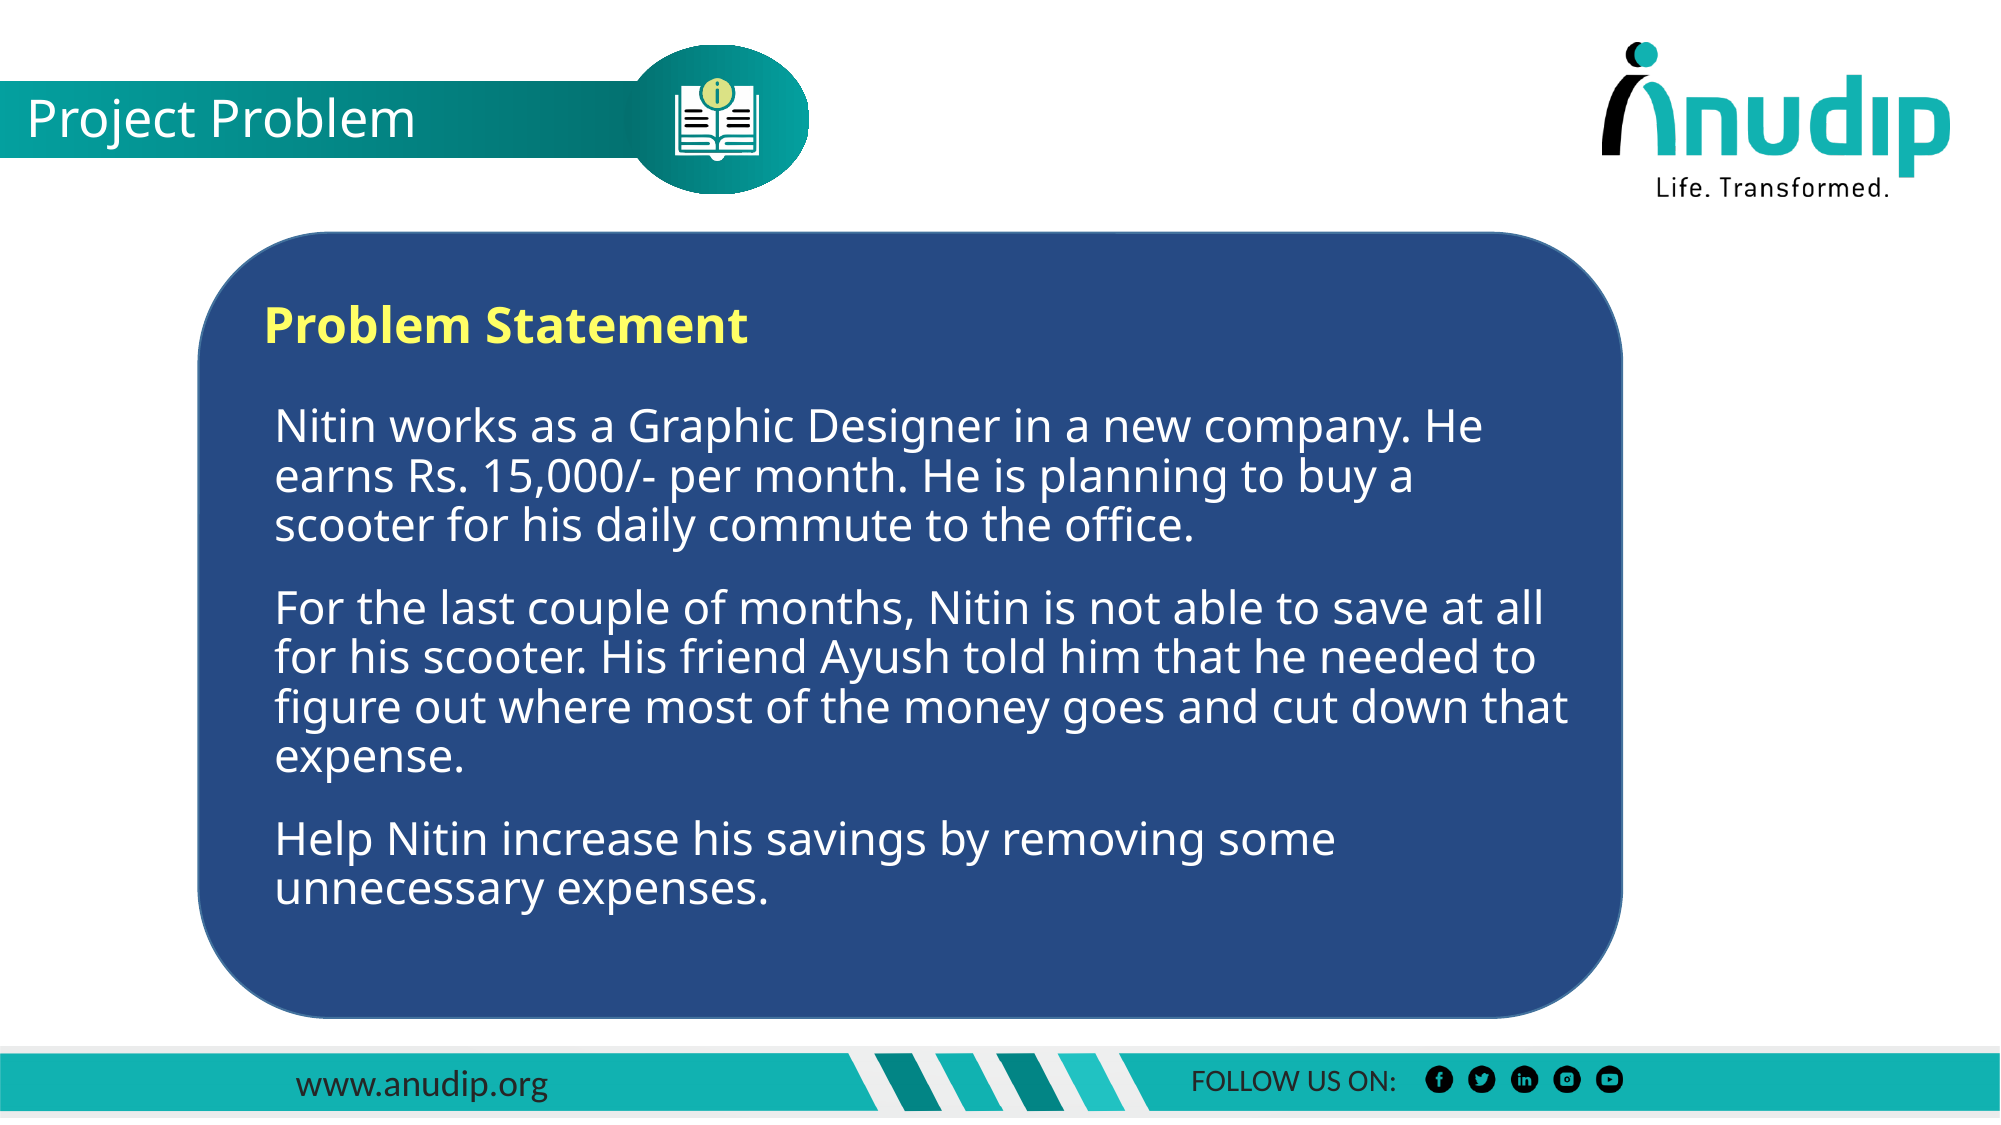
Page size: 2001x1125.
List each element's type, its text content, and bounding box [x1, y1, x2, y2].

text_box Problem Statement [244, 281, 1064, 365]
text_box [0, 44, 810, 195]
picture [675, 78, 759, 161]
picture [1602, 42, 1950, 197]
list Nitin works as a Graphic Designer in a new company. He earns Rs. 15,000/- per month. He is planning to buy a scooter for his daily commute to the office. For the last couple of months, Nitin is not able to save at all for his scooter. His friend Ayush told him that he needed to figure out where most of the money goes and cut down that expense. Help Nitin increase his savings by removing some unnecessary expenses. [259, 395, 1591, 975]
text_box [0, 1046, 2000, 1118]
text_box [197, 231, 1624, 1019]
